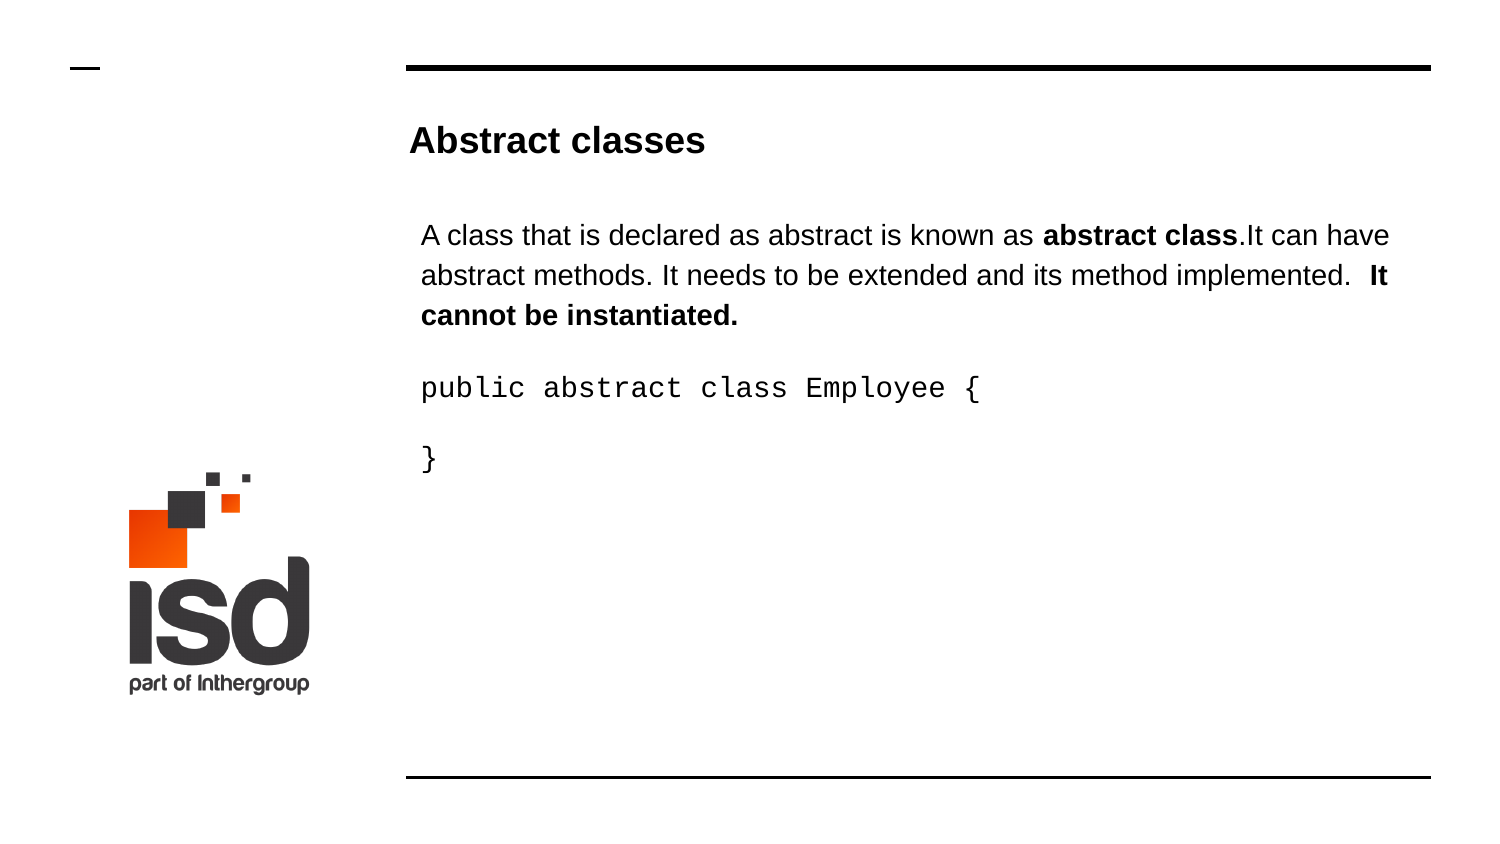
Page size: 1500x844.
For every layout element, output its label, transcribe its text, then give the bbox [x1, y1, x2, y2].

list A class that is declared as abstract is known as abstract class.It can have abstract methods. It needs to be extended and its method implemented. It cannot be instantiated. [405, 196, 1431, 742]
title Abstract classes [393, 94, 1431, 196]
text_box public abstract class Employee { } [405, 361, 1125, 481]
picture [37, 414, 382, 756]
